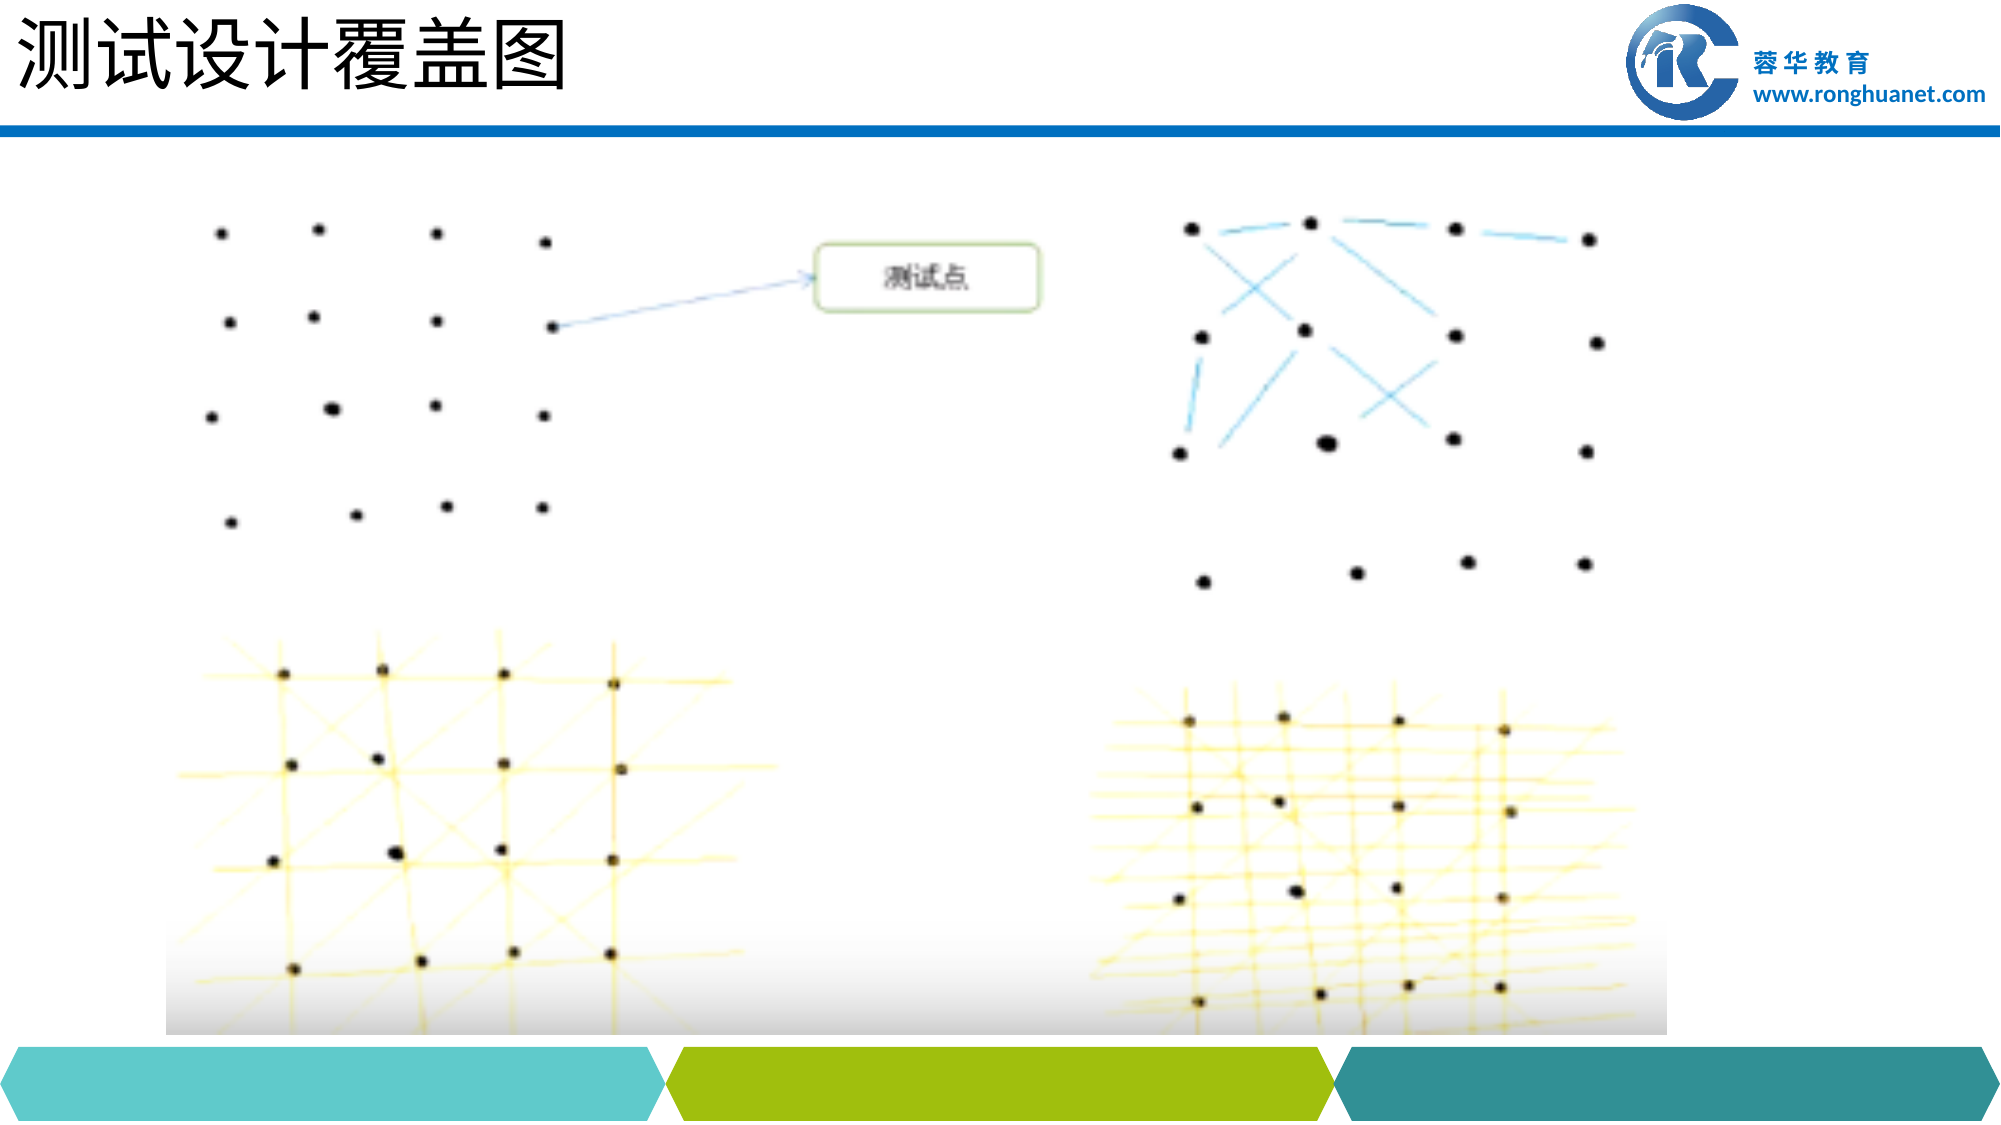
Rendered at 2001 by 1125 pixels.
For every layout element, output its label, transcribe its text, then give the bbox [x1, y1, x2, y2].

picture [166, 160, 1667, 1036]
title 测试设计覆盖图 [0, 0, 1500, 105]
picture [1626, 4, 1739, 132]
